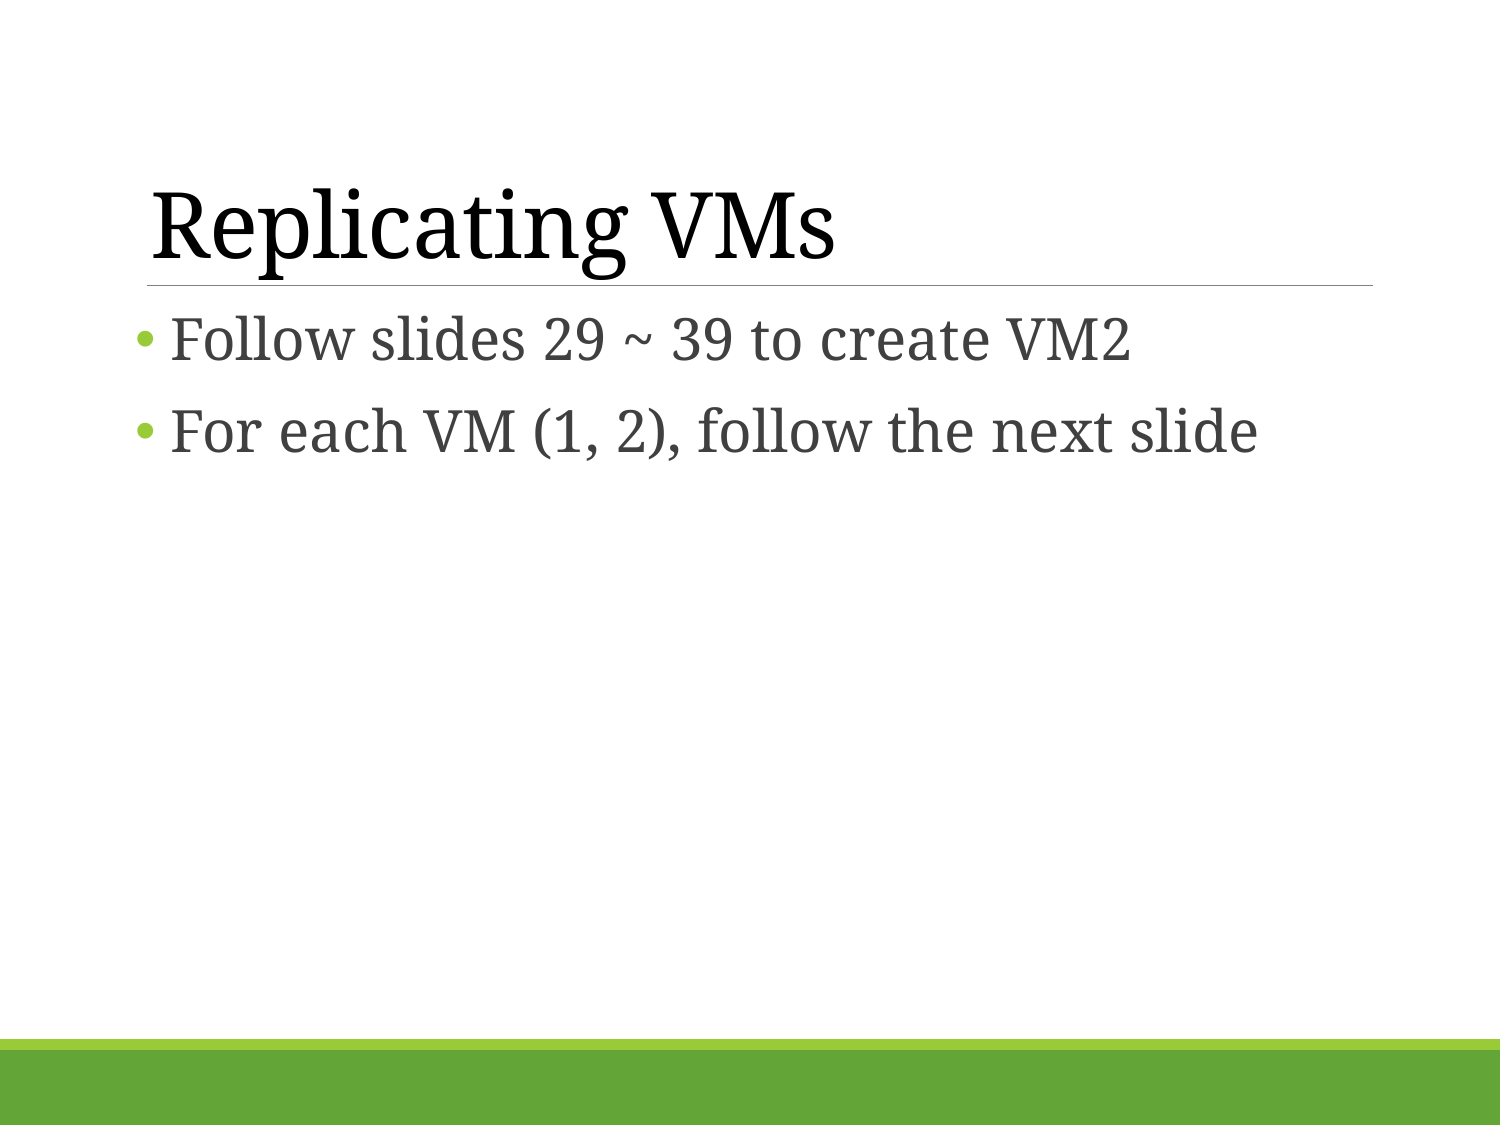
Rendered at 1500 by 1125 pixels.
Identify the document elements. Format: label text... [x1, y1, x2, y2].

title Replicating VMs [135, 47, 1373, 285]
list Follow slides 29 ~ 39 to create VM2 For each VM (1, 2), follow the next slide [135, 302, 1373, 963]
